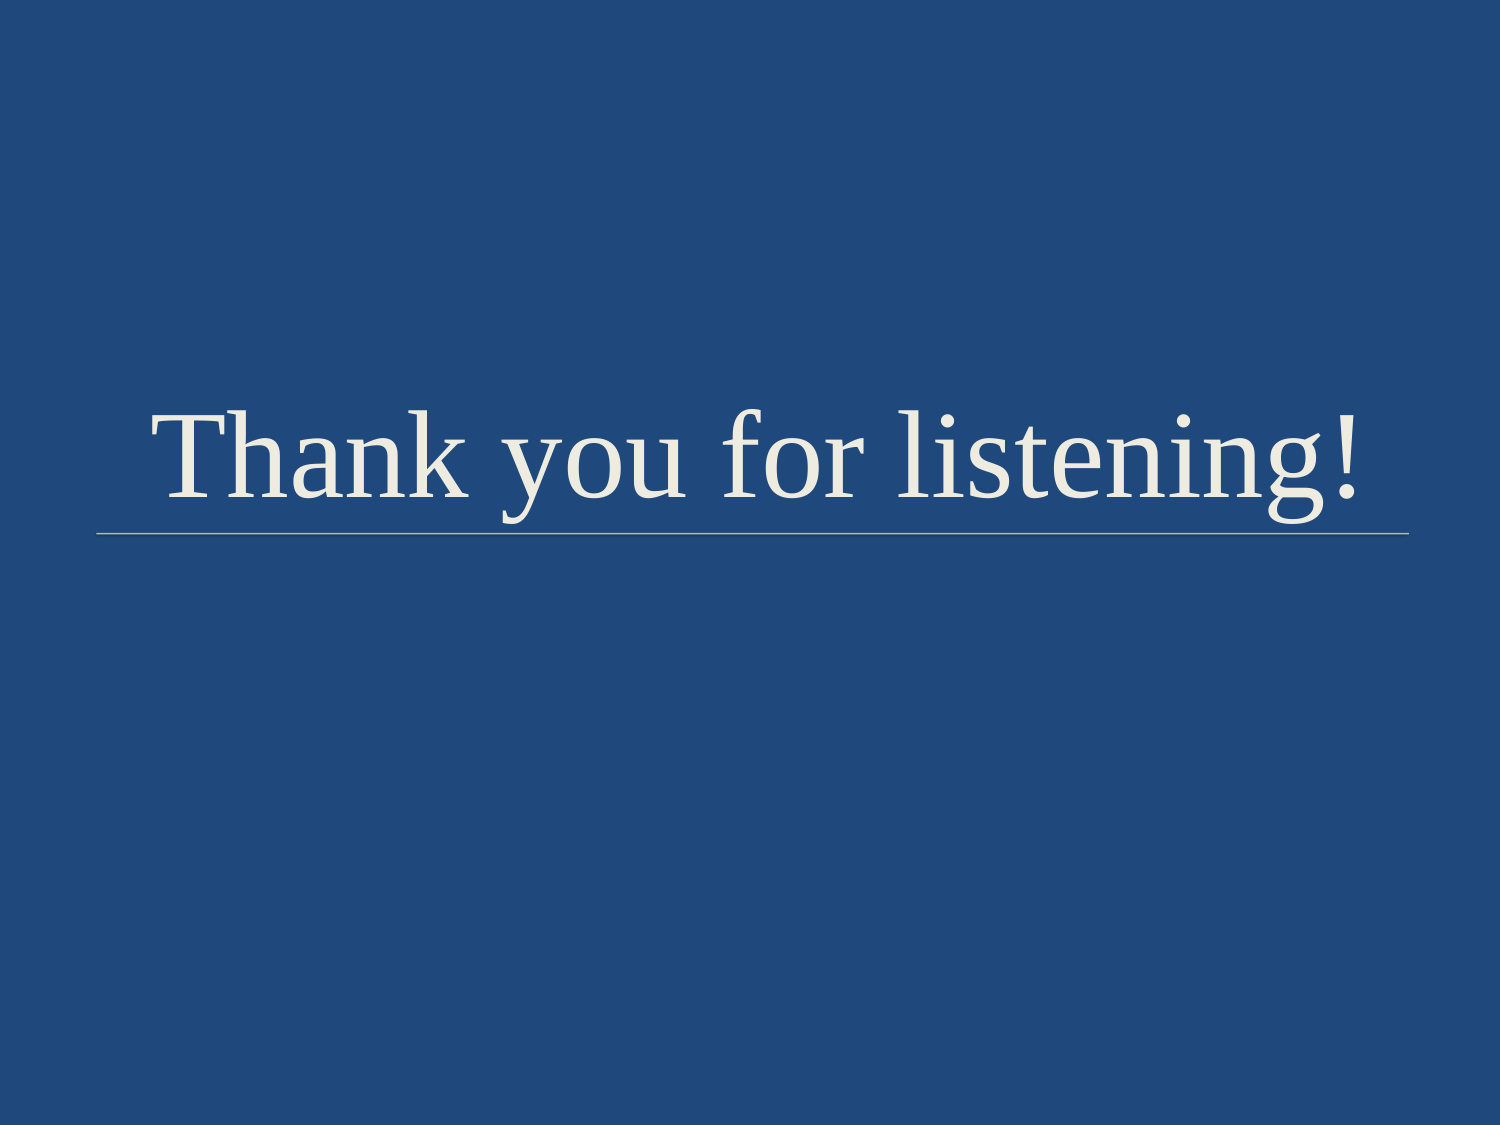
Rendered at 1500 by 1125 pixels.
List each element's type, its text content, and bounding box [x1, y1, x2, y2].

title Thank you for listening! [118, 81, 1394, 530]
